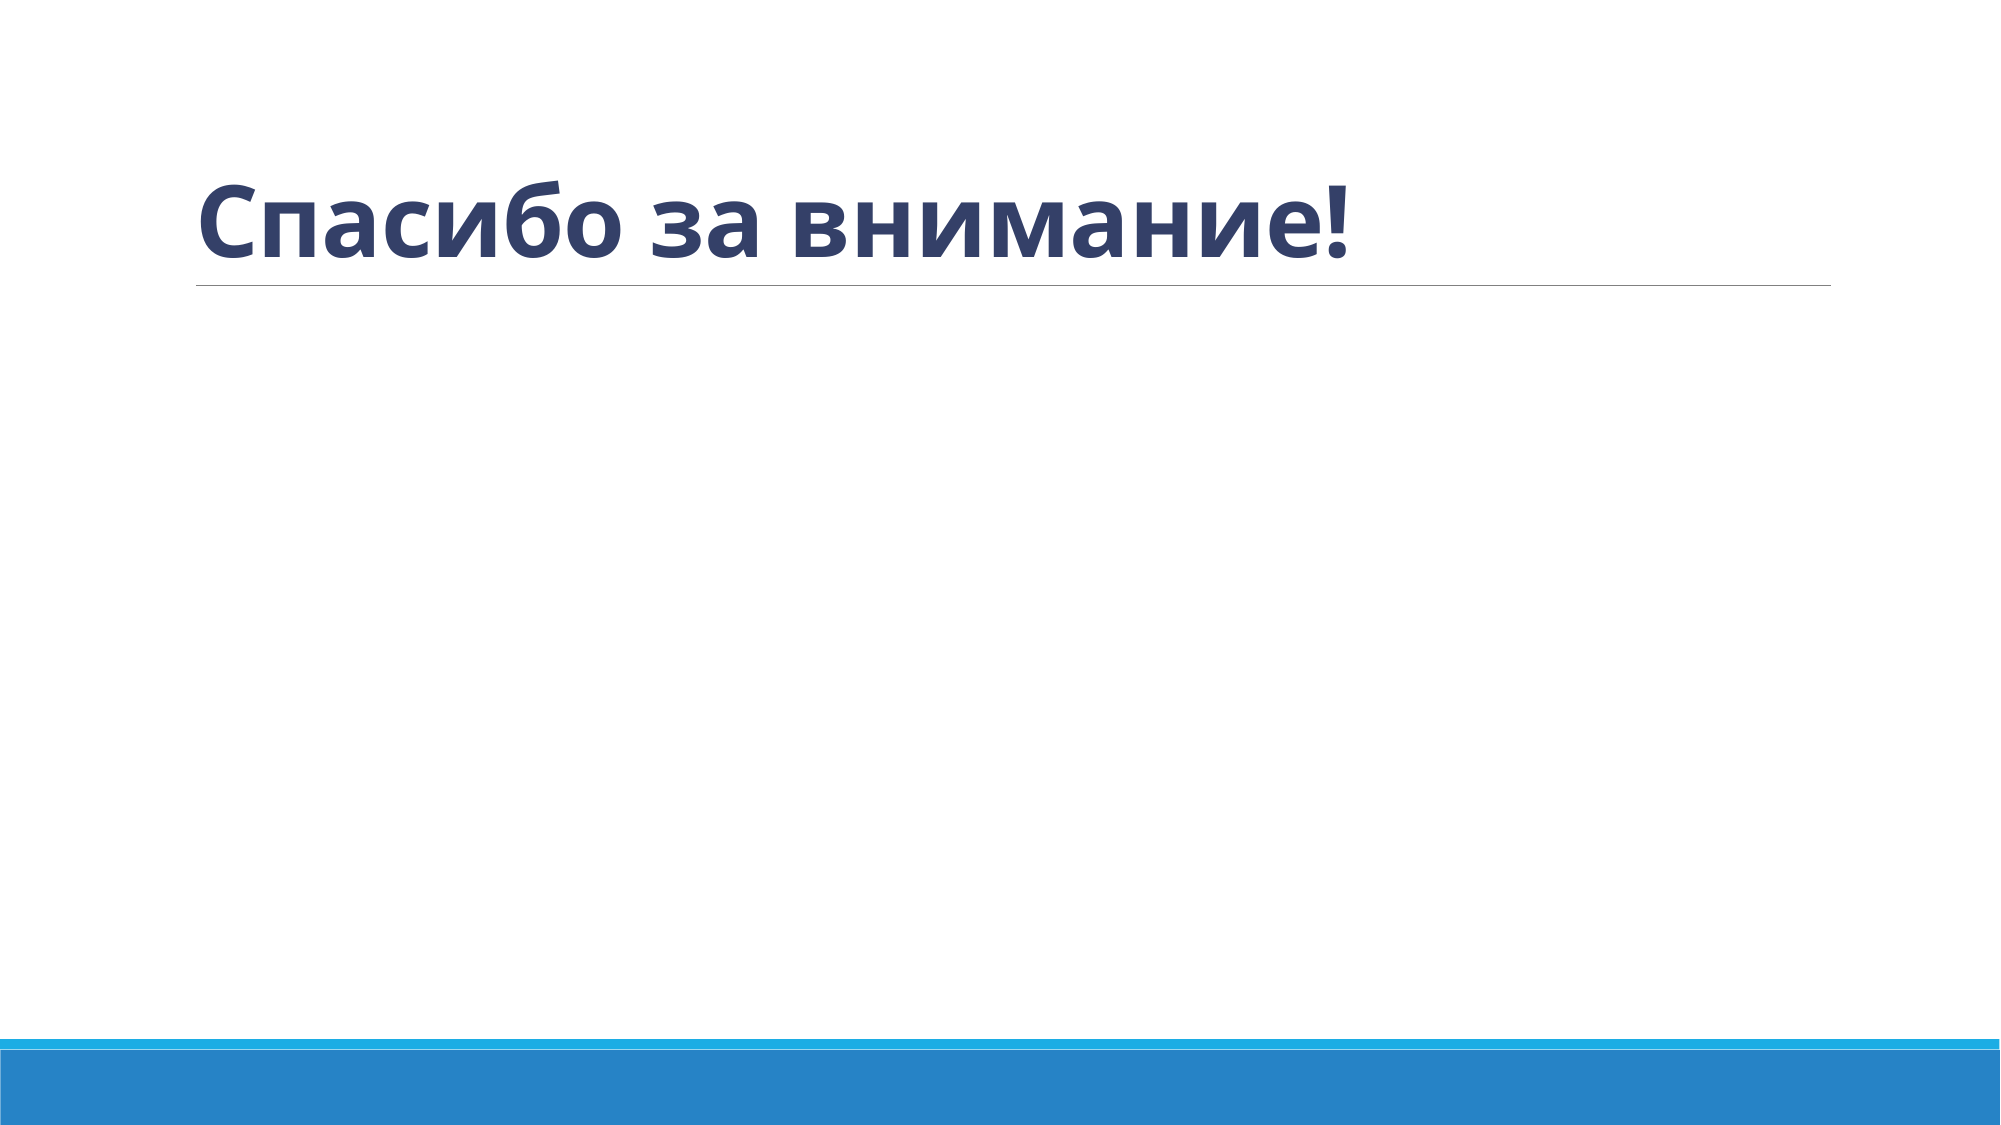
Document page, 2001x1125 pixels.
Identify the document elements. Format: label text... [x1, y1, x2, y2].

title Спасибо за внимание! [180, 47, 1830, 285]
